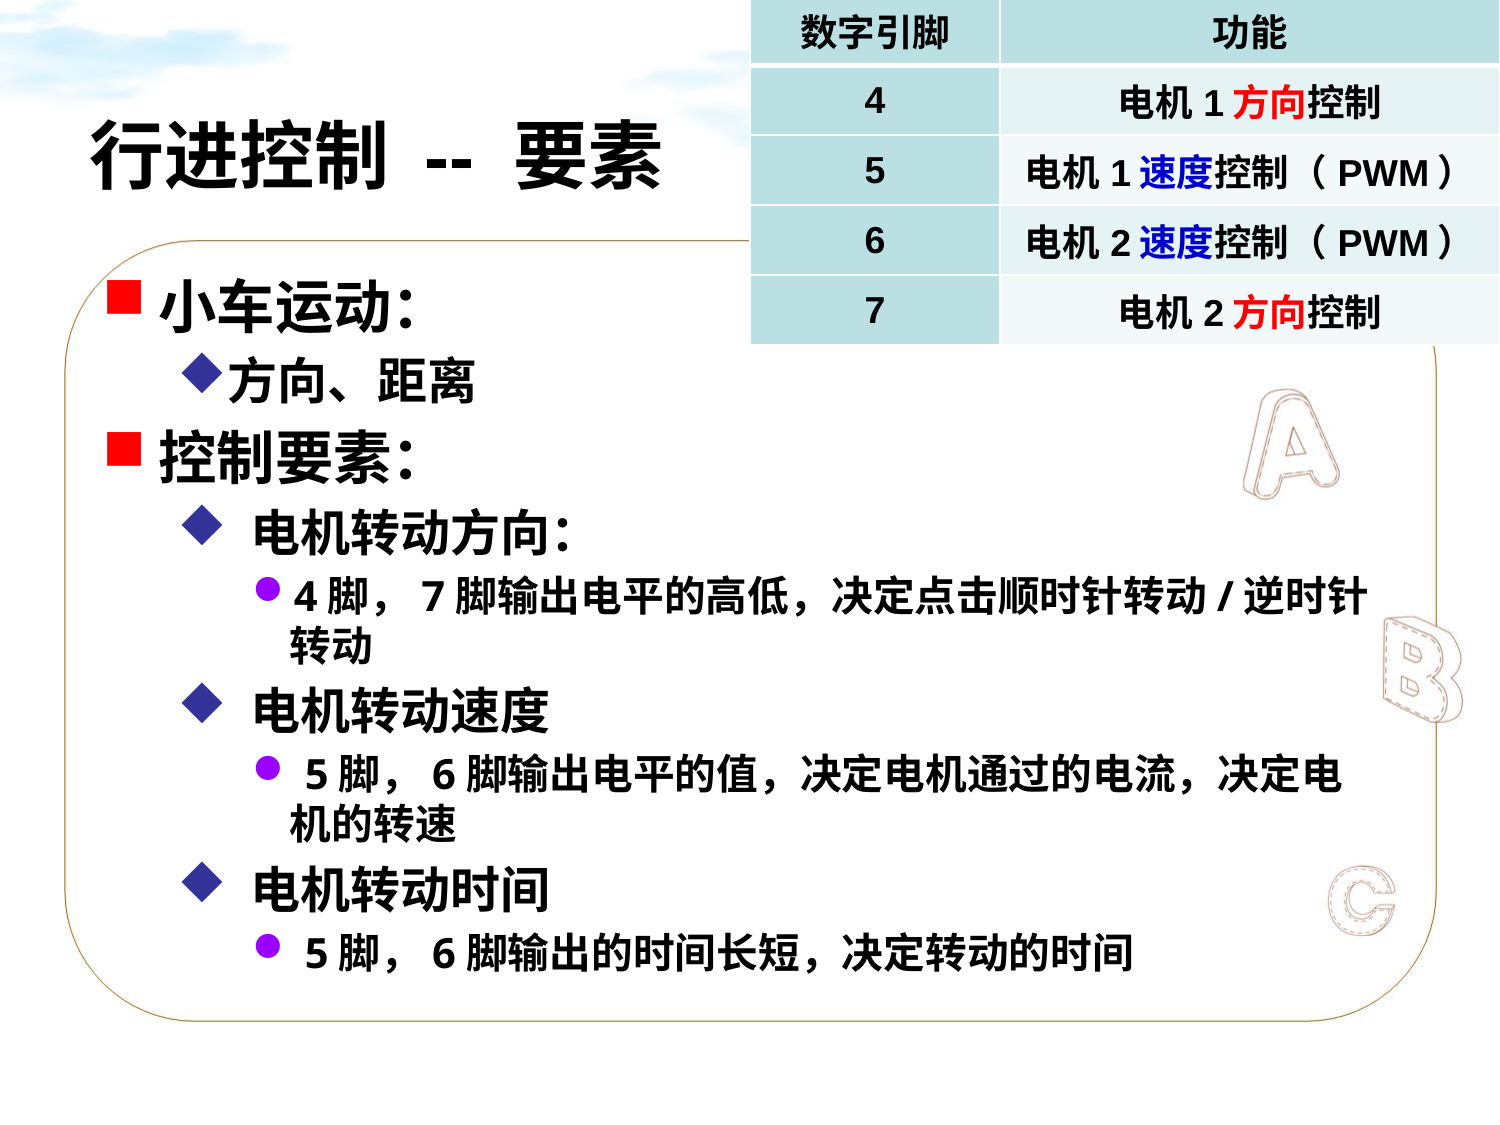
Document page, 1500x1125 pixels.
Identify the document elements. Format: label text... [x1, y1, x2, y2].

table_cell 电机1速度控制（PWM） [1001, 136, 1499, 204]
table_cell 电机2方向控制 [1001, 276, 1499, 344]
table_cell 5 [751, 136, 999, 204]
picture [0, 0, 1500, 1125]
table_cell 4 [751, 68, 999, 134]
table_cell 7 [751, 276, 999, 344]
table_cell 电机1方向控制 [1001, 68, 1499, 134]
title 行进控制 -- 要素 [74, 74, 749, 233]
table_cell 电机2速度控制（PWM） [1001, 206, 1499, 274]
table_header 数字引脚 [751, 0, 999, 63]
table_cell 6 [751, 206, 999, 274]
table_header 功能 [1001, 0, 1499, 63]
list 小车运动： 方向、距离 控制要素： 电机转动方向： 4脚，7脚输出电平的高低，决定点击顺时针转动/逆时针转动 电机转动速度 5脚，6脚输出电平的值，决定电机通过的电流，决定电机的转速 电机转动时间 5脚，6脚输出的时间长短，决定转动的时间 [87, 262, 1388, 1006]
